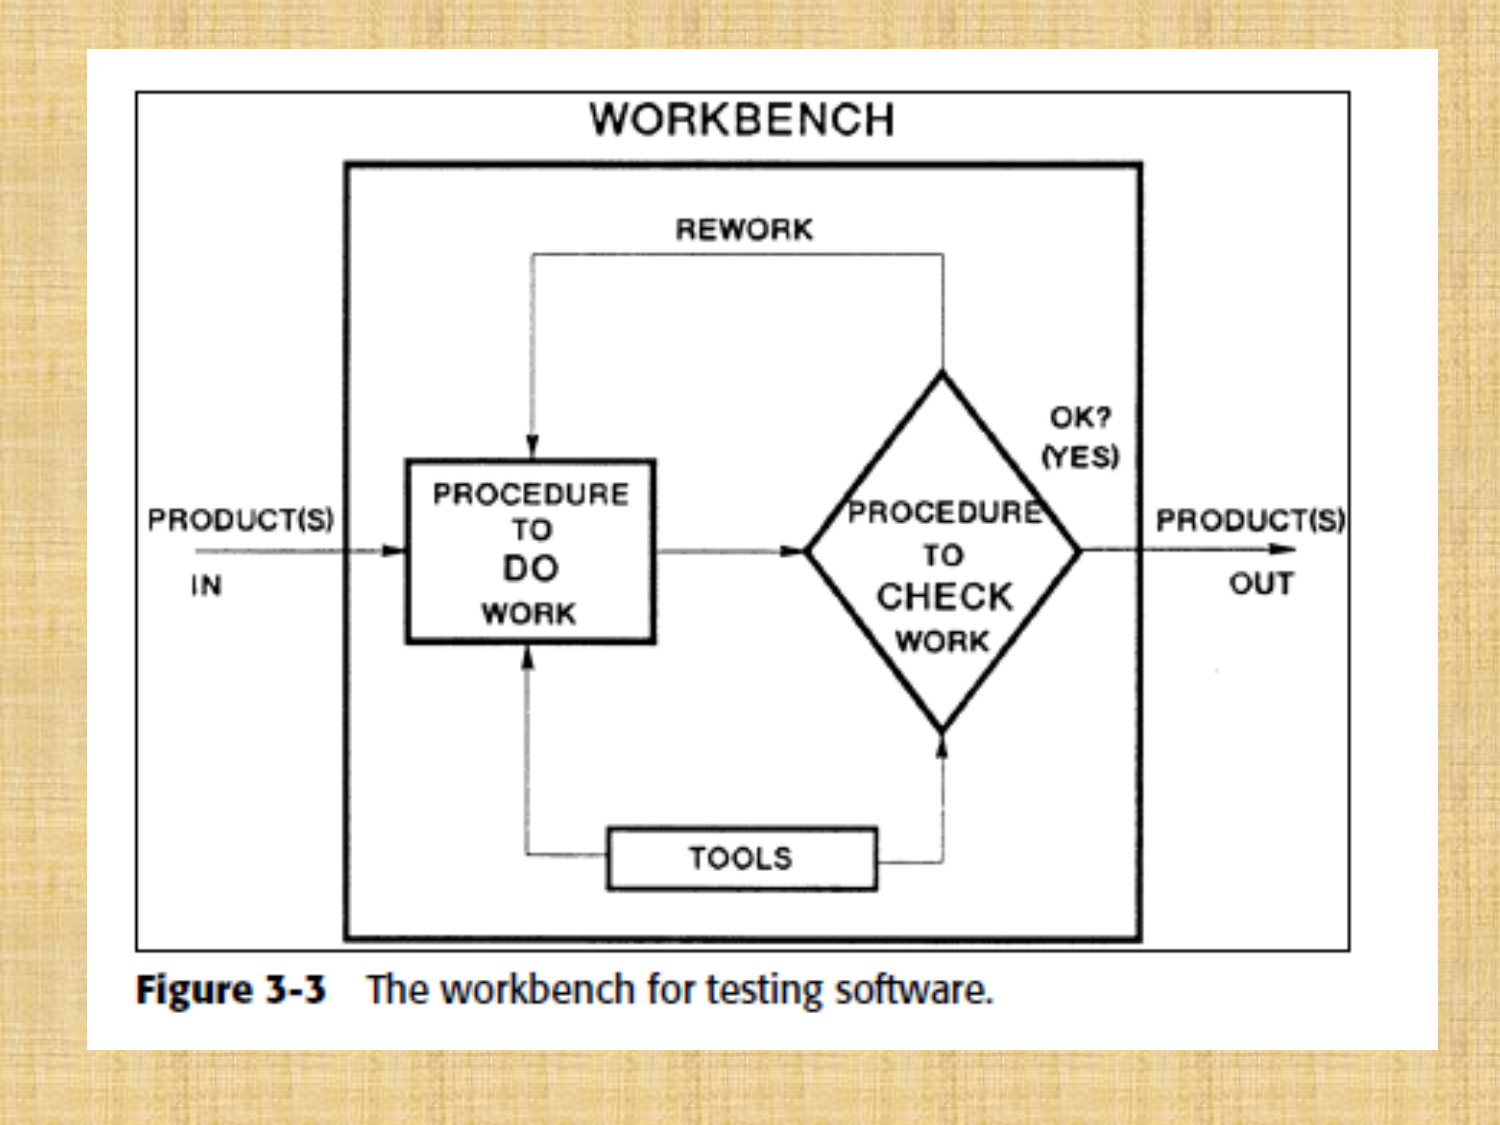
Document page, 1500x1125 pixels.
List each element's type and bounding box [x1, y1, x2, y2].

picture [0, 0, 1500, 1125]
list [87, 49, 1438, 1051]
